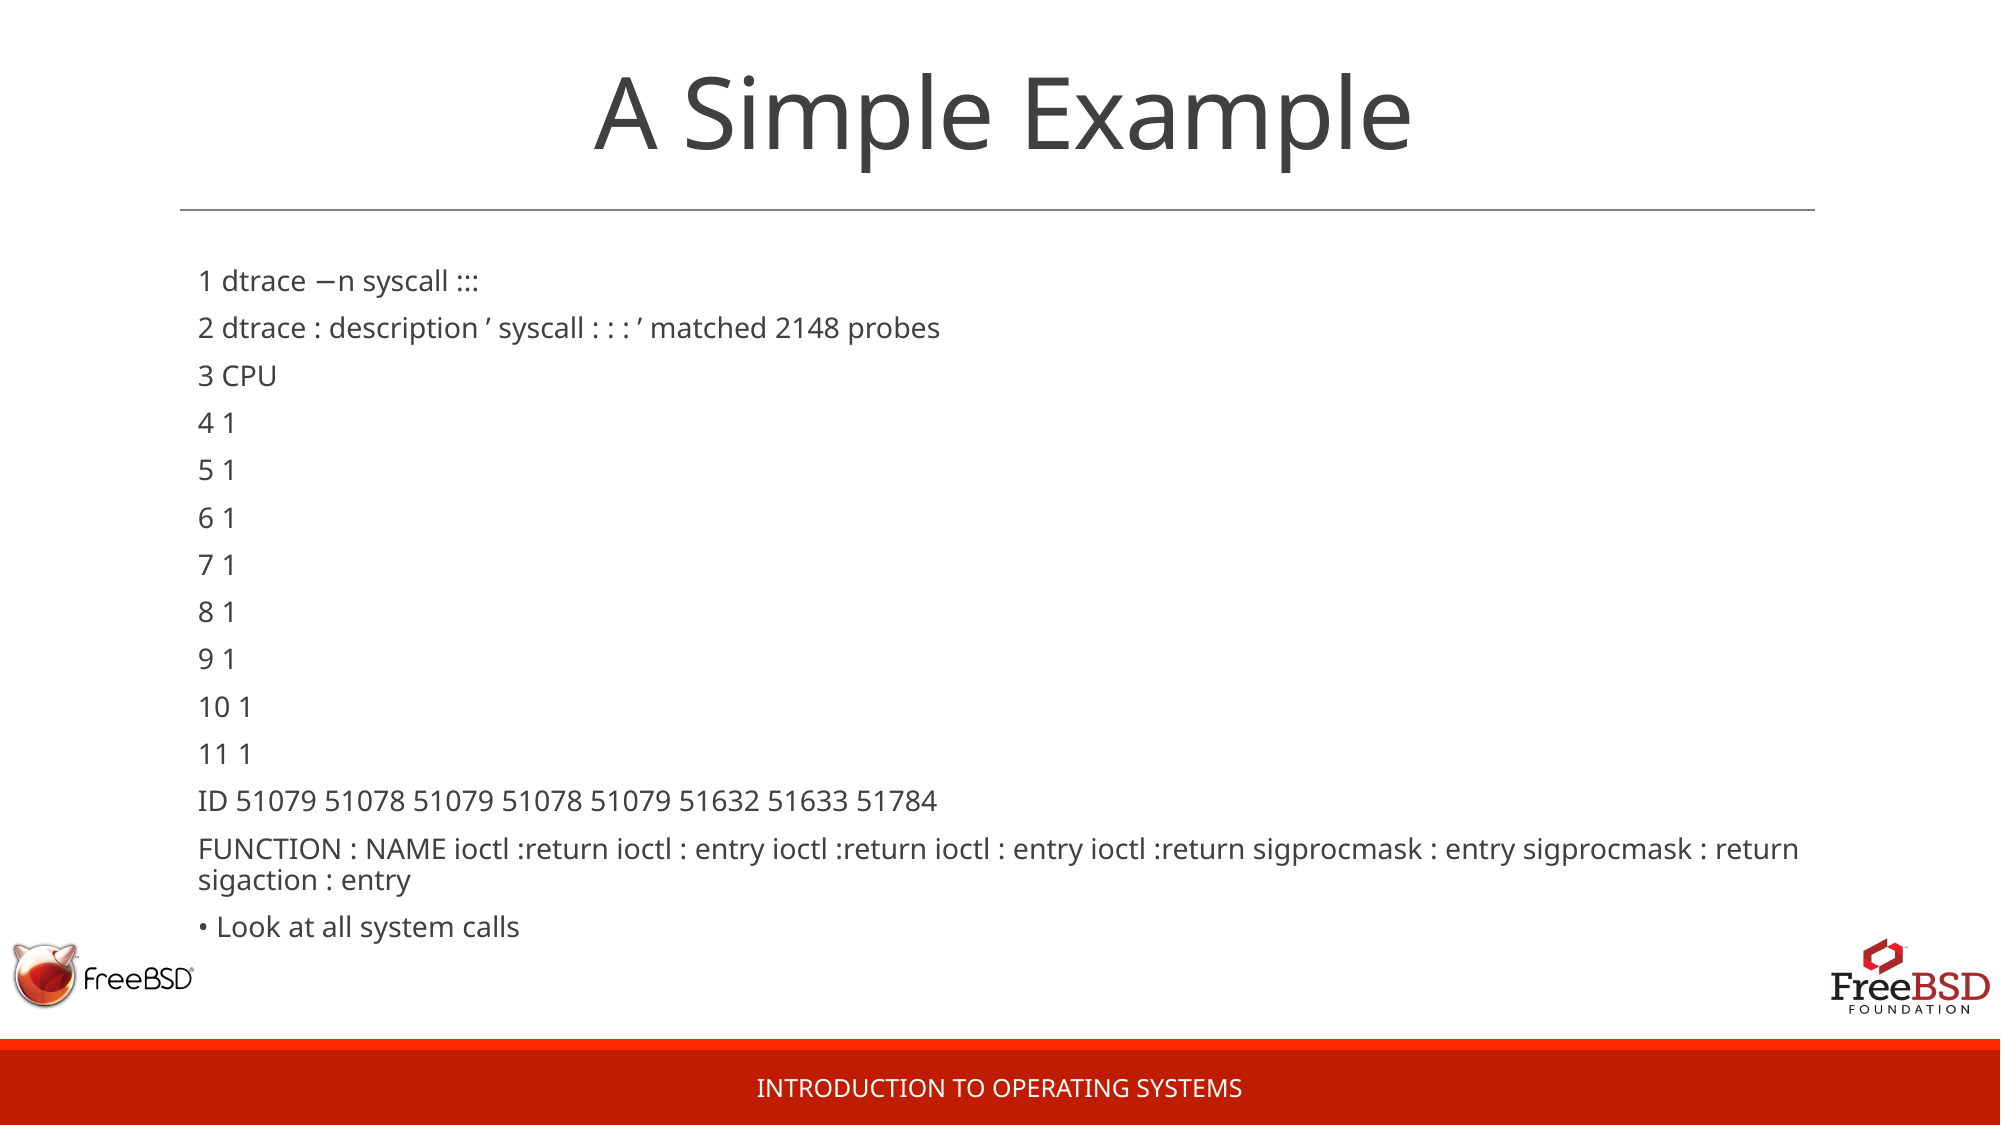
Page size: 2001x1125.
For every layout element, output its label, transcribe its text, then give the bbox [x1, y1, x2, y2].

picture [0, 931, 194, 1021]
title A Simple Example [180, 47, 1830, 191]
footer Introduction to Operating Systems [604, 1059, 1396, 1120]
list 1 dtrace −n syscall ::: 2 dtrace : description ’ syscall : : : ’ matched 2148 probes 3 CPU 4 1 5 1 6 1 7 1 8 1 9 1 10 1 11 1 ID 51079 51078 51079 51078 51079 51632 51633 51784 FUNCTION : NAME ioctl :return ioctl : entry ioctl :return ioctl : entry ioctl :return sigprocmask : entry sigprocmask : return sigaction : entry • Look at all system calls [180, 259, 1830, 963]
